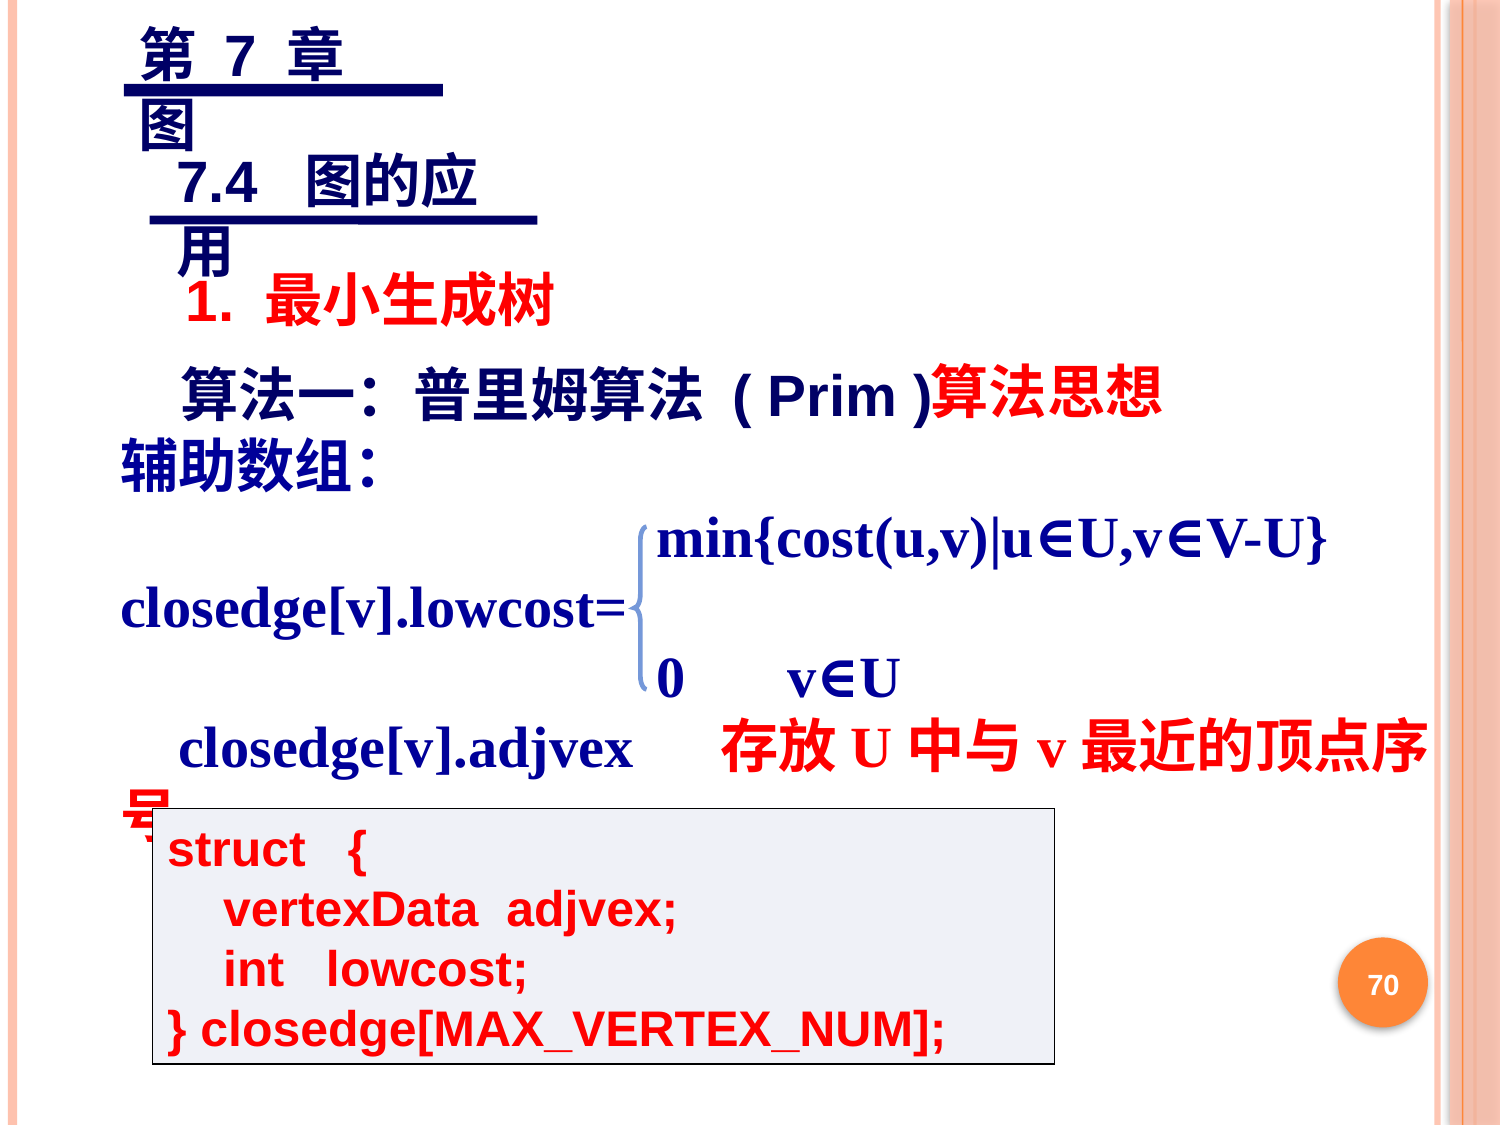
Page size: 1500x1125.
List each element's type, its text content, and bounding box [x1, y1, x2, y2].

text_box 7.4 图的应用 [161, 137, 550, 292]
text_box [104, 421, 1500, 788]
text_box struct { vertexData adjvex; int lowcost; } closedge[MAX_VERTEX_NUM]; [152, 808, 1055, 1064]
text_box 第 7 章 图 [123, 91, 443, 166]
text_box 算法一：普里姆算法 ( Prim ) [165, 350, 916, 418]
text_box 算法思想 [916, 329, 1179, 418]
text_box 第 7 章 图 [123, 10, 443, 90]
slide_number 70 [1333, 940, 1434, 1027]
text_box 1. 最小生成树 [171, 255, 703, 341]
